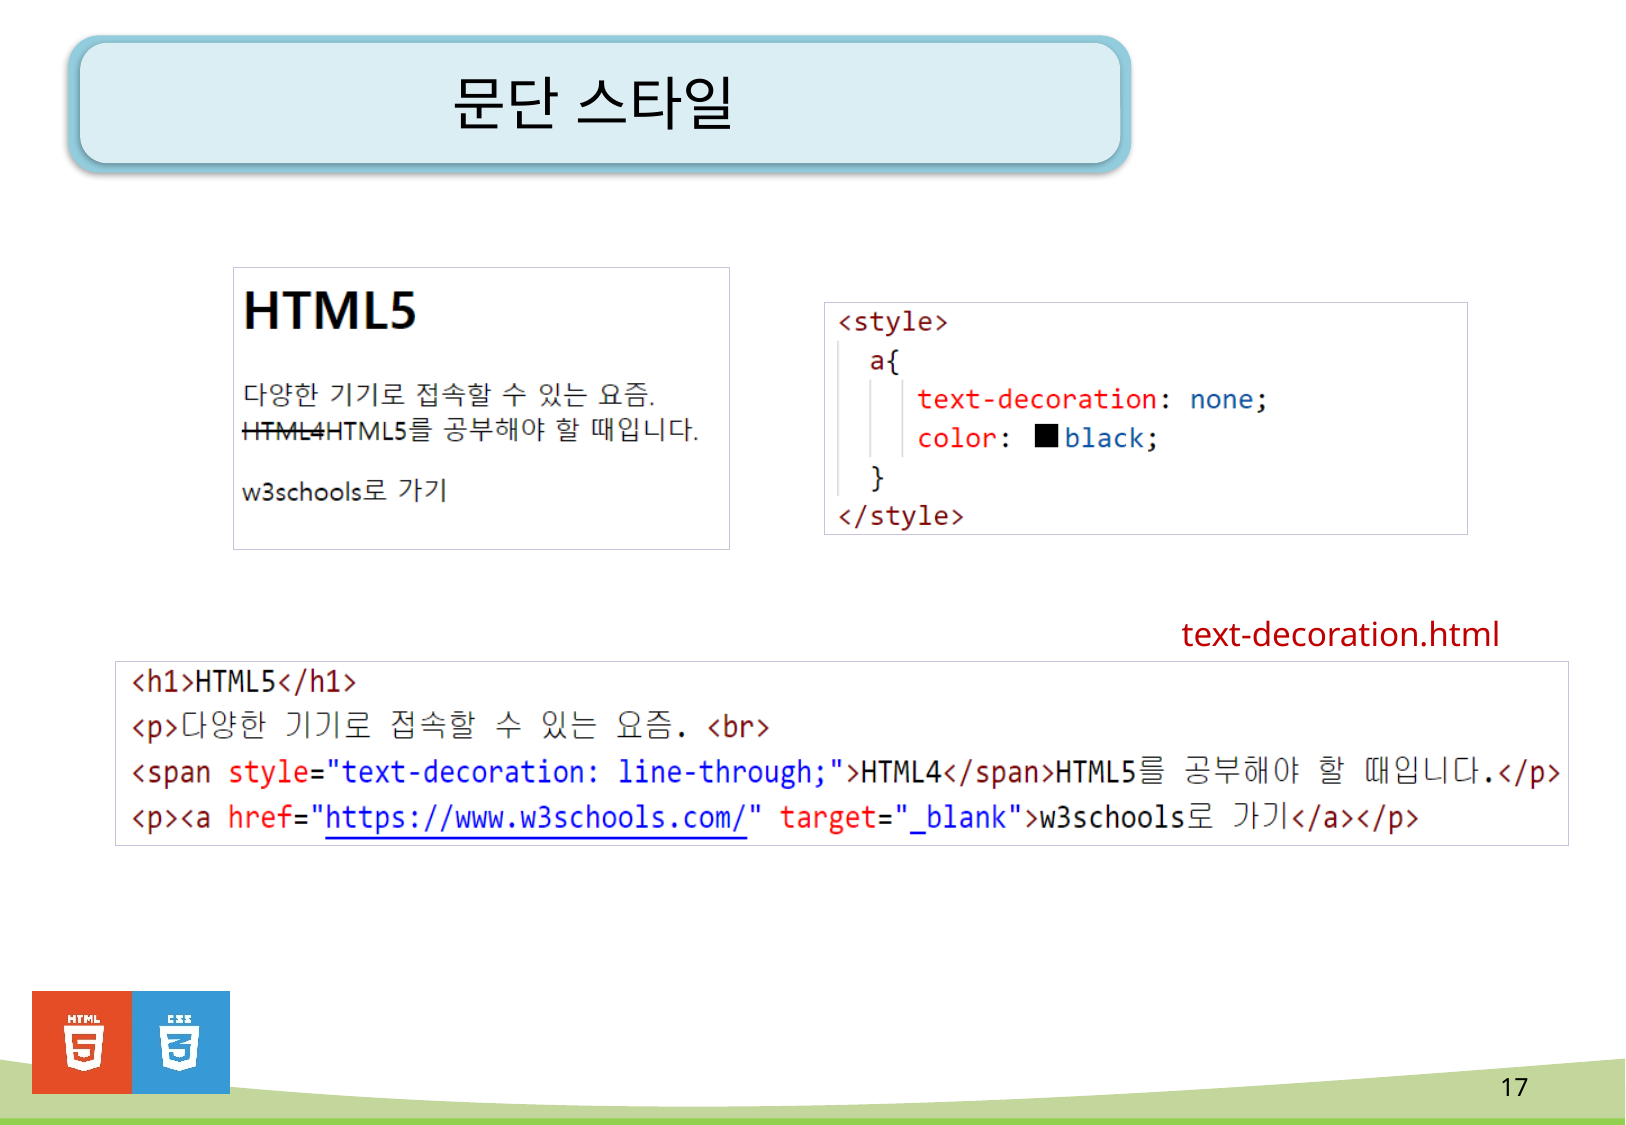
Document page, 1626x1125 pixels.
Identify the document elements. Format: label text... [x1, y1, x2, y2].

text_box text-decoration.html [1166, 586, 1557, 660]
title 문단 스타일 [68, 32, 1121, 173]
picture [233, 266, 731, 550]
picture [824, 302, 1468, 536]
picture [32, 991, 230, 1094]
picture [115, 661, 1569, 847]
slide_number 17 [1452, 1058, 1544, 1119]
